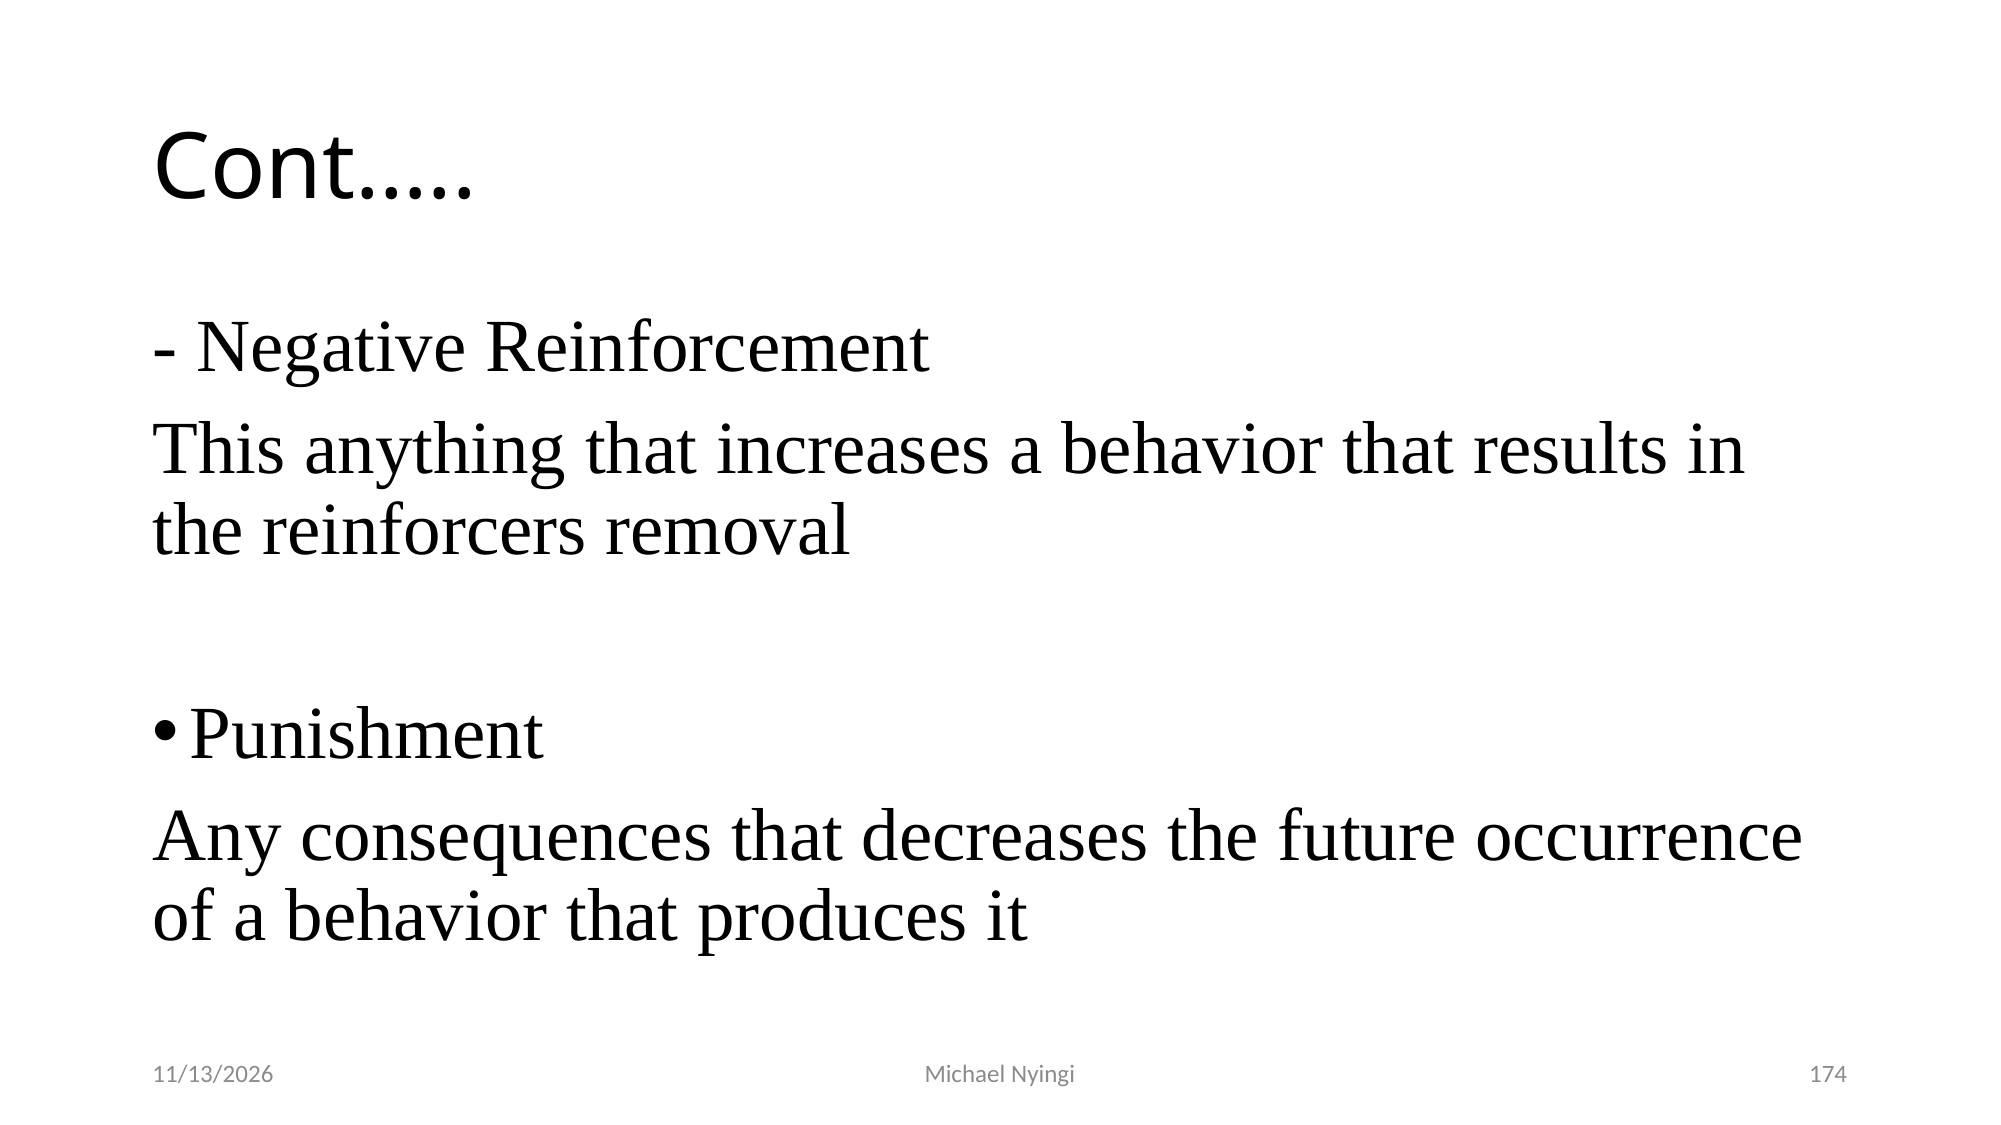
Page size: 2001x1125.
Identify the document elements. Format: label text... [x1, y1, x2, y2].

slide_number 174 [1412, 1042, 1863, 1103]
footer Michael Nyingi [662, 1042, 1338, 1103]
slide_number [137, 1042, 588, 1103]
title Cont….. [137, 59, 1863, 278]
list - Negative Reinforcement This anything that increases a behavior that results in the reinforcers removal Punishment Any consequences that decreases the future occurrence of a behavior that produces it [137, 299, 1863, 1014]
